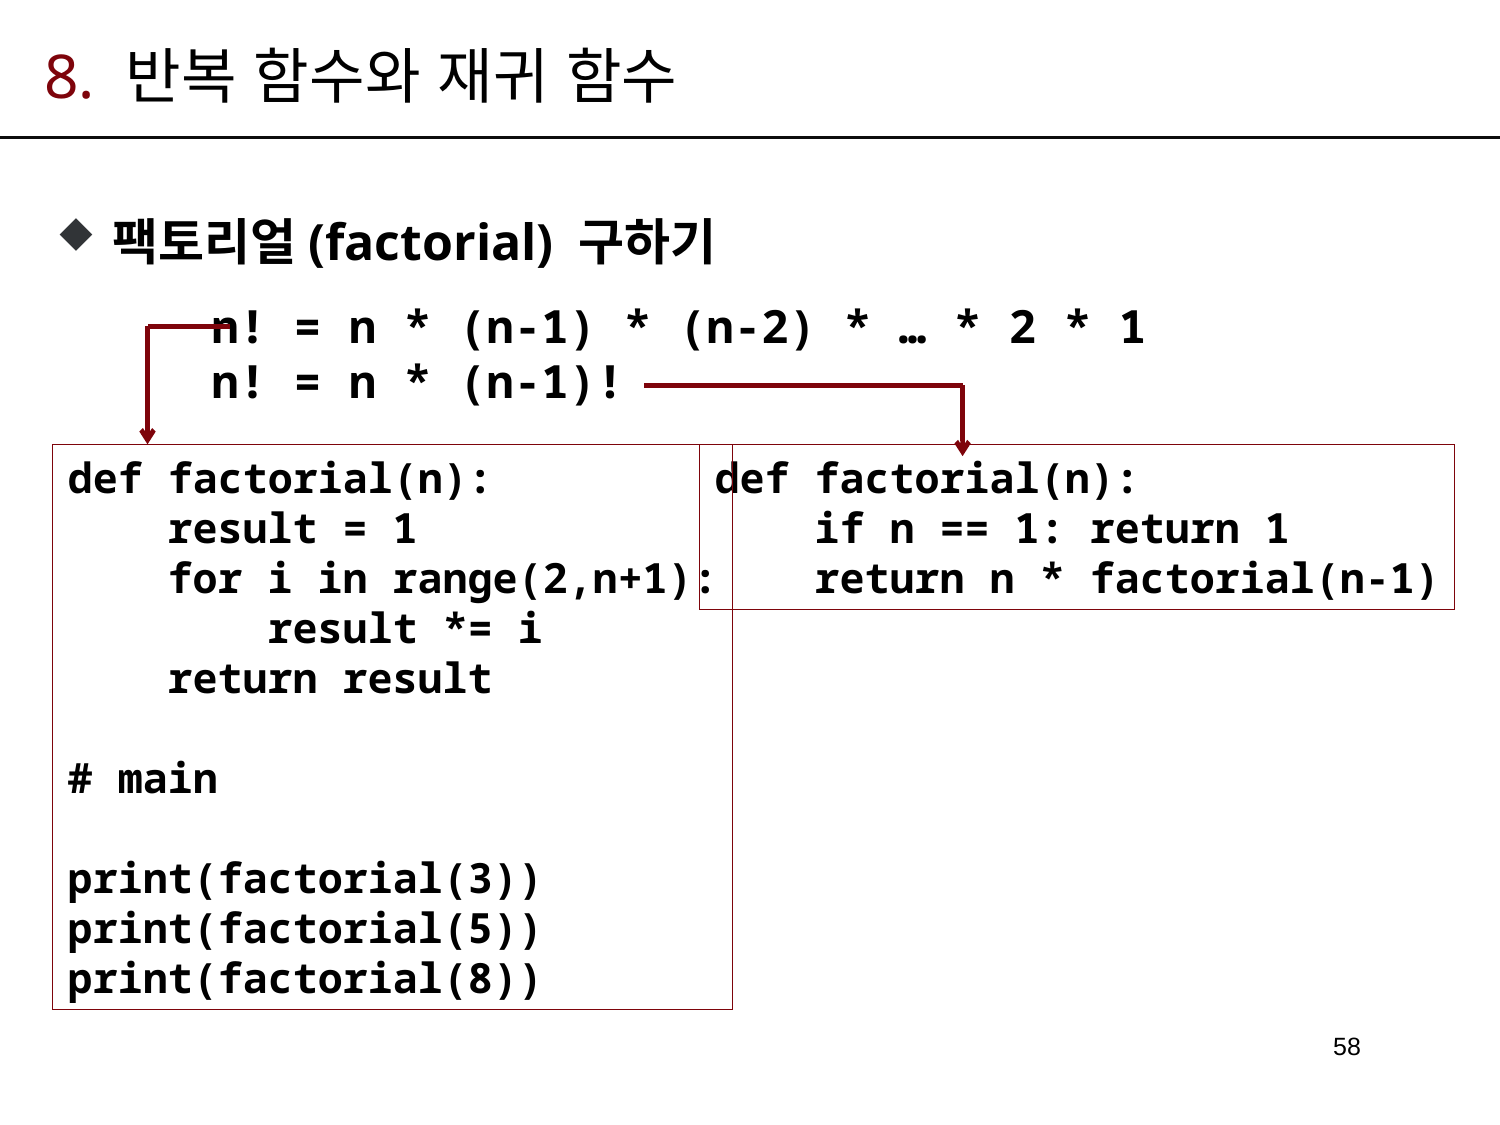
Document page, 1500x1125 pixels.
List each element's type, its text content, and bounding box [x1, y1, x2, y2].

title 8. 반복 함수와 재귀 함수 [29, 30, 1294, 124]
text_box n! = n * (n-1) * (n-2) * … * 2 * 1 n! = n * (n-1)! [196, 290, 1162, 416]
text_box def factorial(n): if n == 1: return 1 return n * factorial(n-1) [733, 444, 1455, 610]
slide_number 58 [1033, 1023, 1376, 1066]
text_box def factorial(n): result = 1 for i in range(2,n+1): result *= i return result # main print(factorial(3)) print(factorial(5)) print(factorial(8)) [52, 444, 733, 1010]
list 팩토리얼(factorial) 구하기 [41, 172, 1471, 977]
